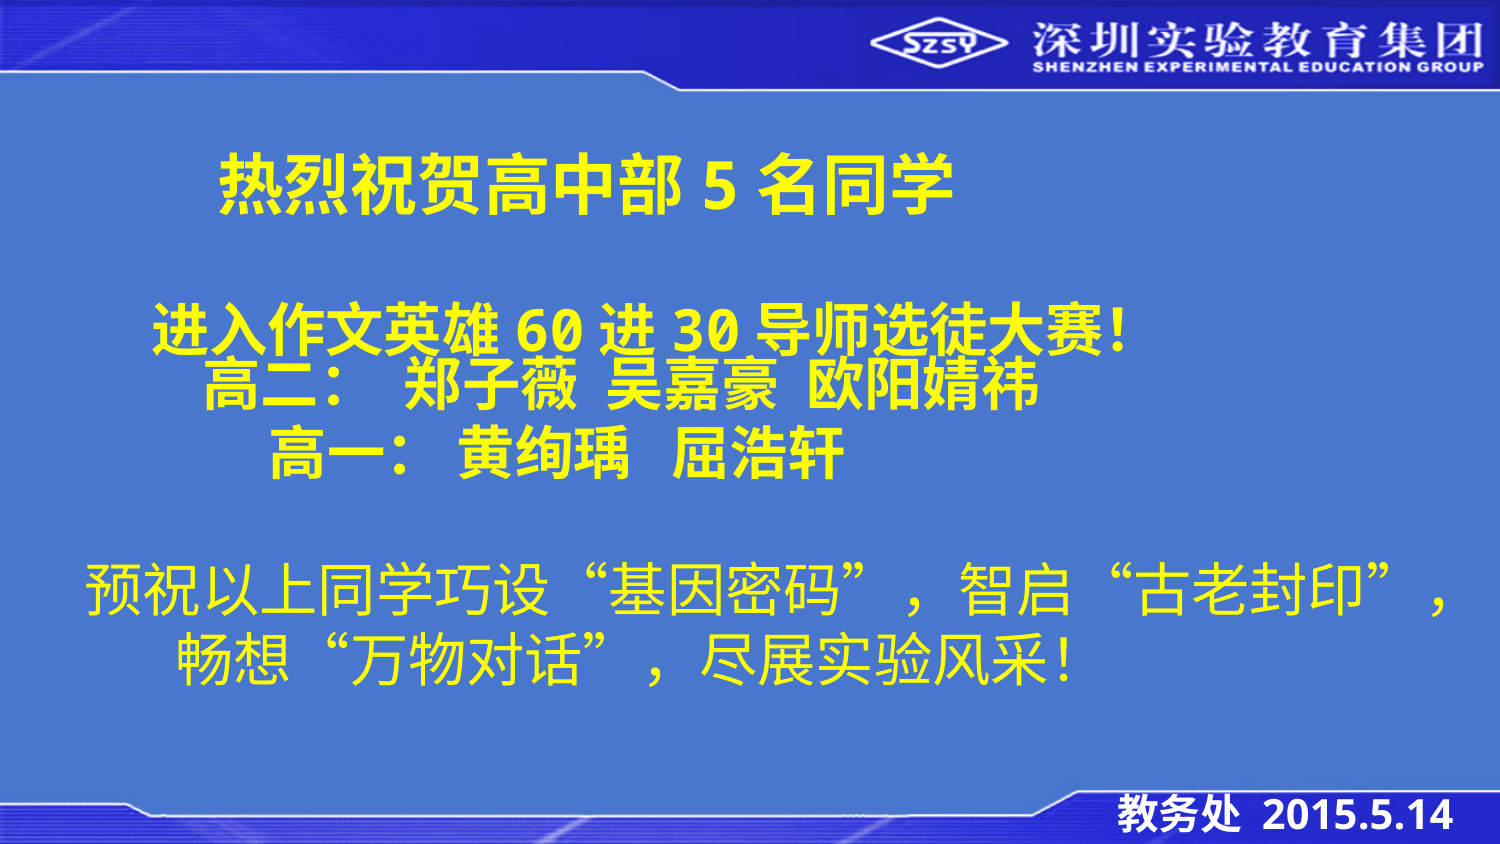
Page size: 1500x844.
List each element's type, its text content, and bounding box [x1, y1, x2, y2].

text_box 高二： 郑子薇 吴嘉豪 欧阳婧祎 高一： 黄绚瑀 屈浩轩 [94, 339, 1235, 545]
text_box 预祝以上同学巧设“基因密码”，智启“古老封印”， 畅想“万物对话”，尽展实验风采！ [29, 545, 1500, 771]
picture [0, 0, 1500, 844]
text_box 热烈祝贺高中部5名同学 进入作文英雄60进30导师选徒大赛！ [29, 55, 1459, 441]
